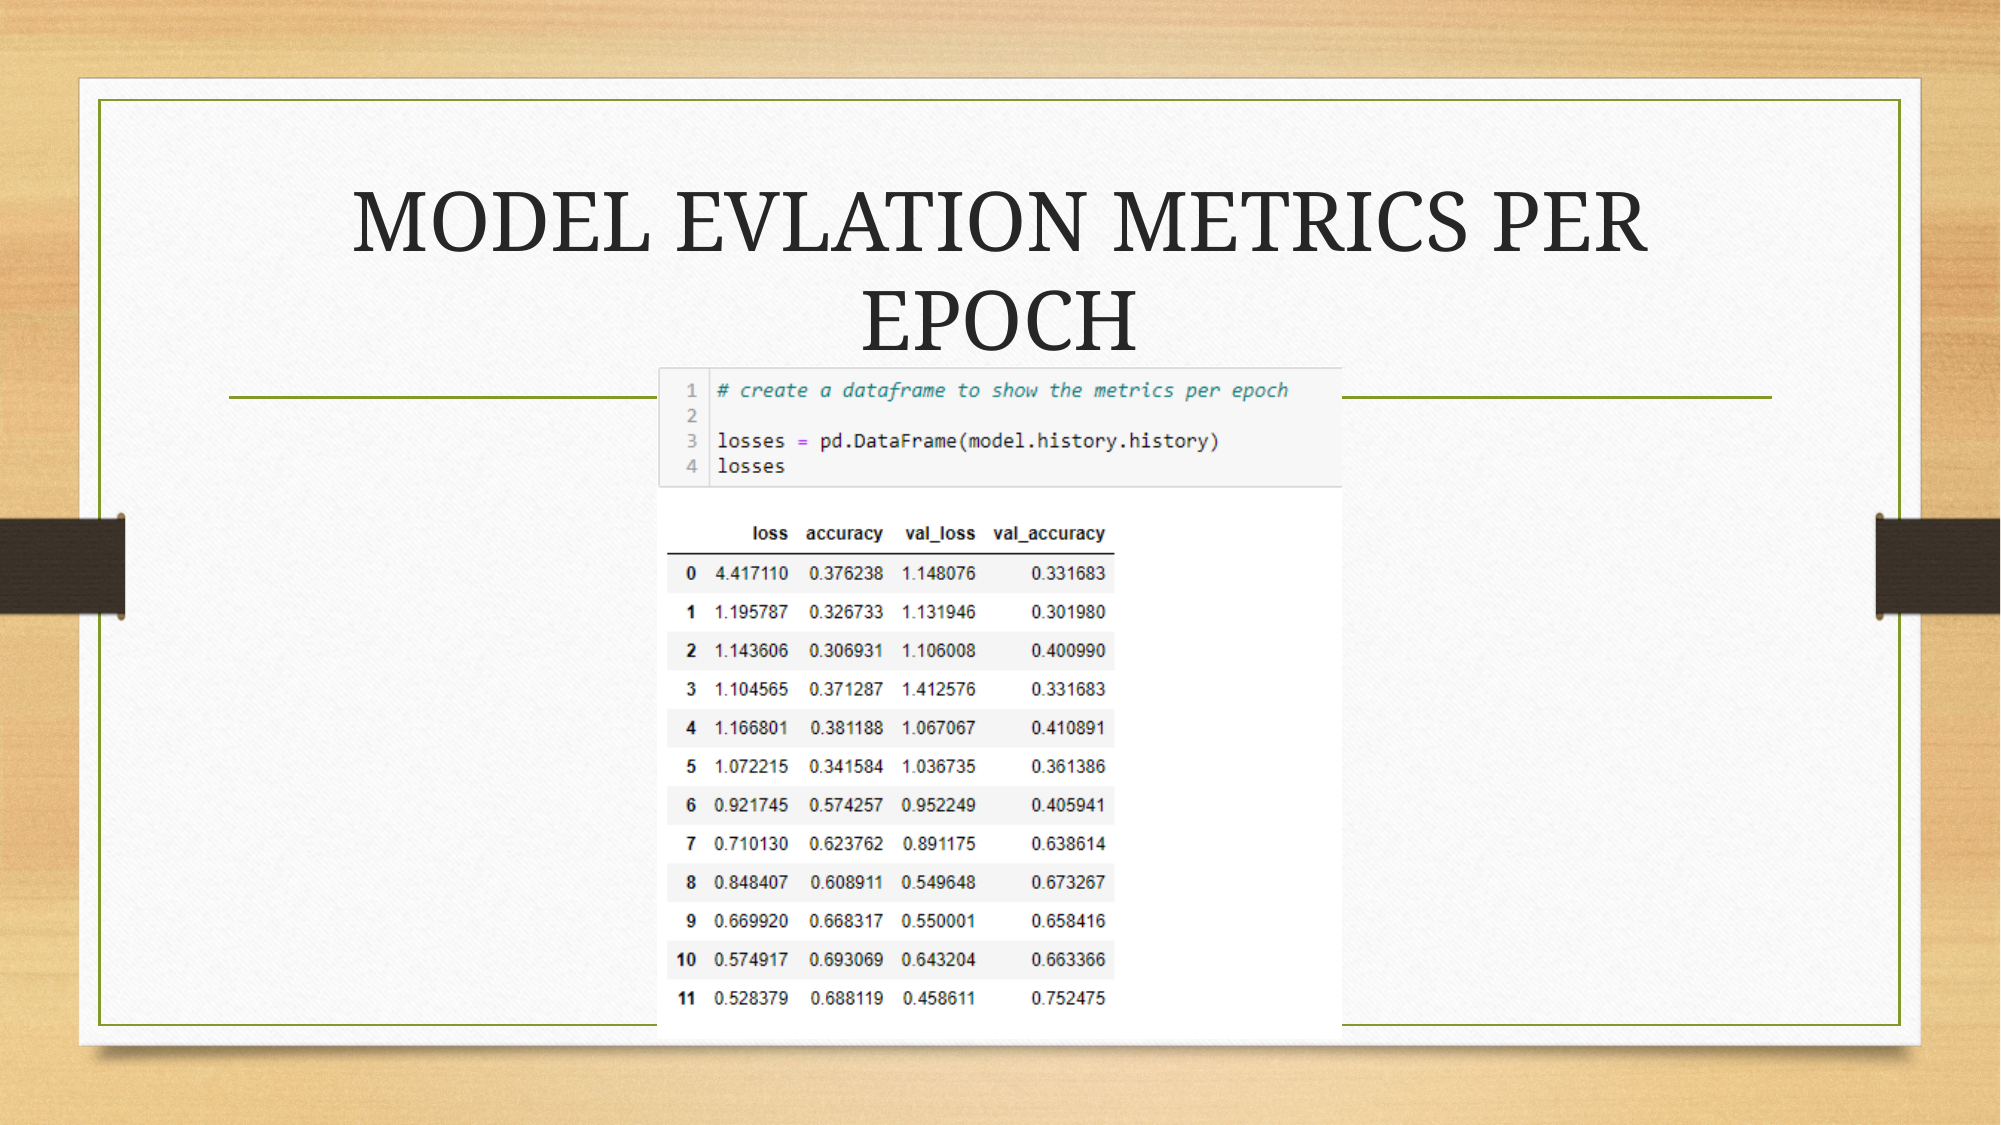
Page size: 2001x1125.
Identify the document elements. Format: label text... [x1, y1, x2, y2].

picture [0, 0, 2001, 1125]
title MODEL EVLATION METRICS PER EPOCH [212, 161, 1788, 375]
